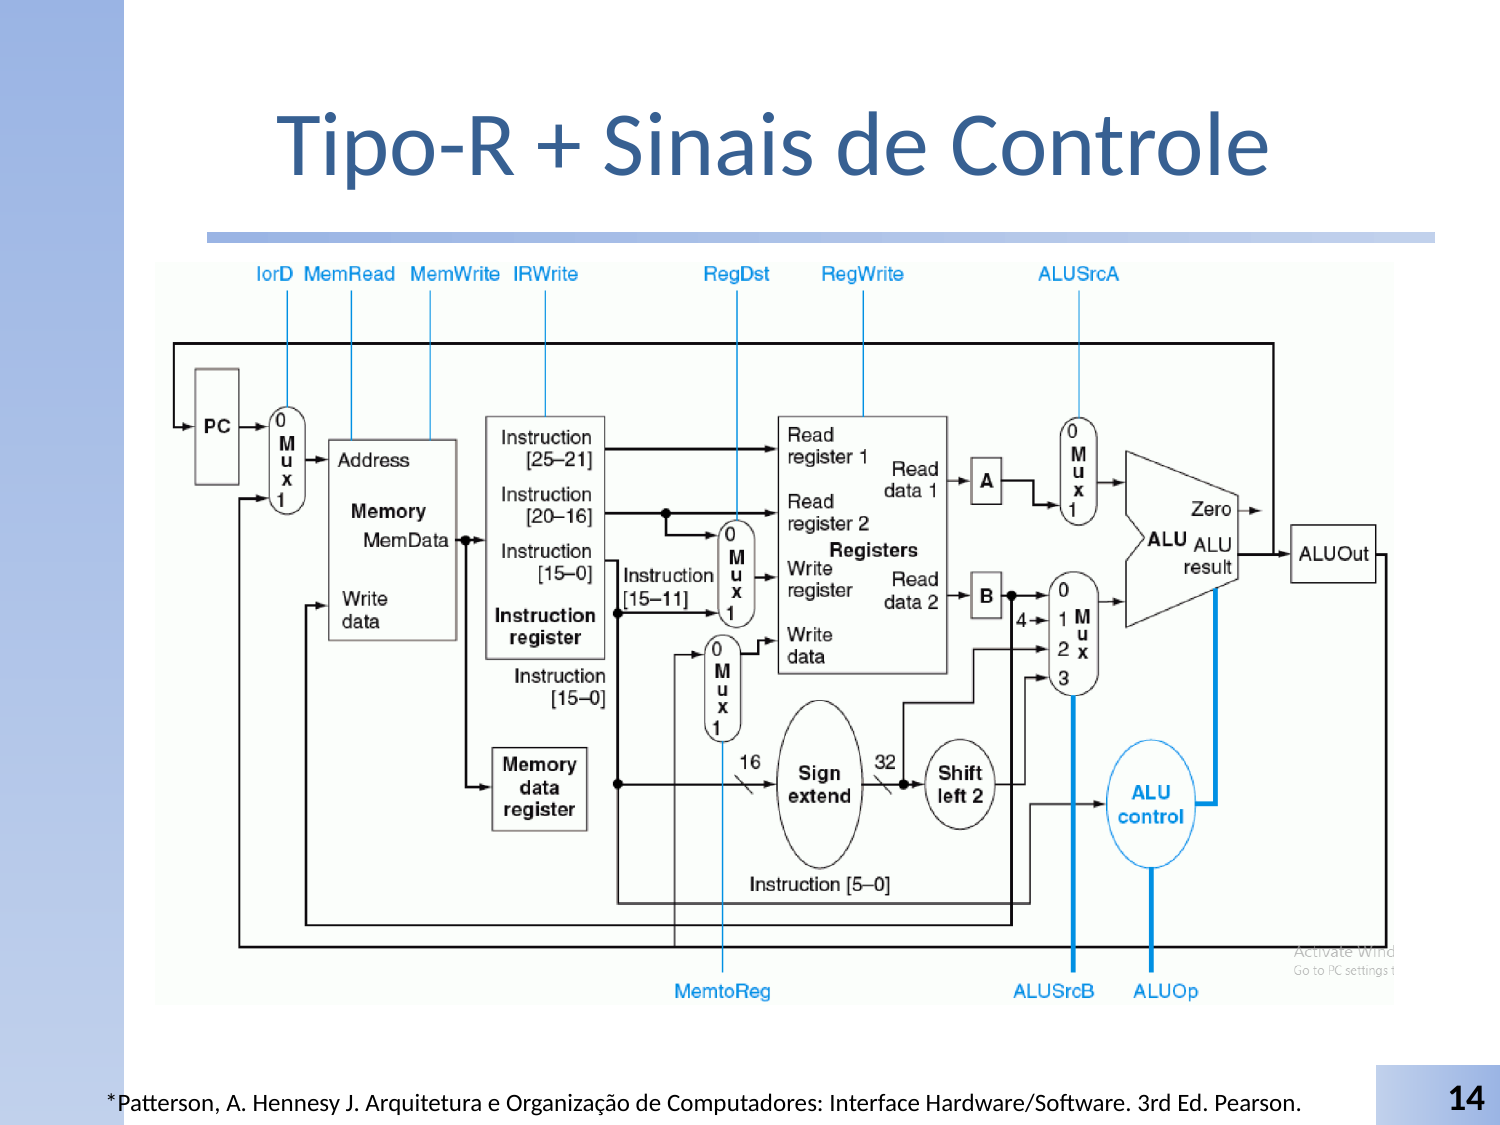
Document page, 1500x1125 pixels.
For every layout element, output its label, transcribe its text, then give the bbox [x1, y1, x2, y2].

text_box *Patterson, A. Hennesy J. Arquitetura e Organização de Computadores: Interface Hardware/Software. 3rd Ed. Pearson. [90, 1079, 1325, 1125]
title Tipo-R + Sinais de Controle [123, 45, 1425, 233]
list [155, 262, 1394, 1006]
slide_number 14 [1376, 1065, 1500, 1125]
